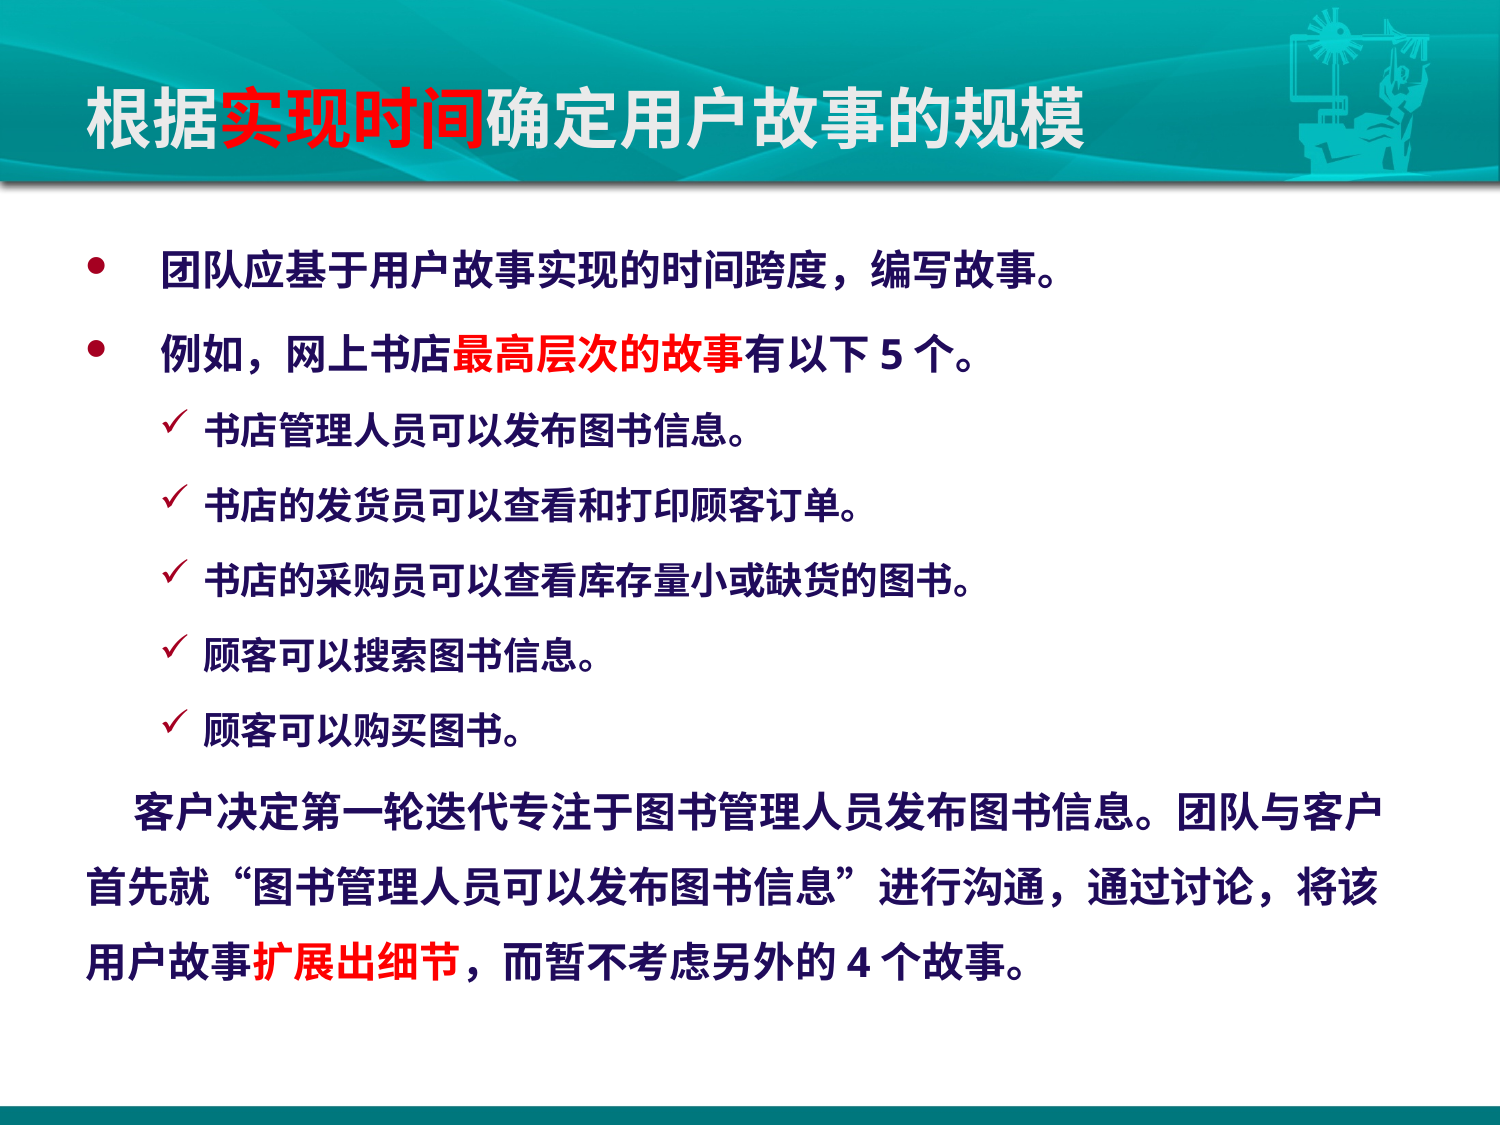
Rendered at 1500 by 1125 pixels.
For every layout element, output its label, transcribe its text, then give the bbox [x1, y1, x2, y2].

list 团队应基于用户故事实现的时间跨度，编写故事。 例如，网上书店最高层次的故事有以下5个。 书店管理人员可以发布图书信息。 书店的发货员可以查看和打印顾客订单。 书店的采购员可以查看库存量小或缺货的图书。 顾客可以搜索图书信息。 顾客可以购买图书。 客户决定第一轮迭代专注于图书管理人员发布图书信息。团队与客户首先就“图书管理人员可以发布图书信息”进行沟通，通过讨论，将该用户故事扩展出细节，而暂不考虑另外的4个故事。 [70, 211, 1430, 1079]
picture [0, 0, 1500, 1125]
text_box [277, 583, 334, 650]
title 根据实现时间确定用户故事的规模 [70, 23, 1496, 211]
